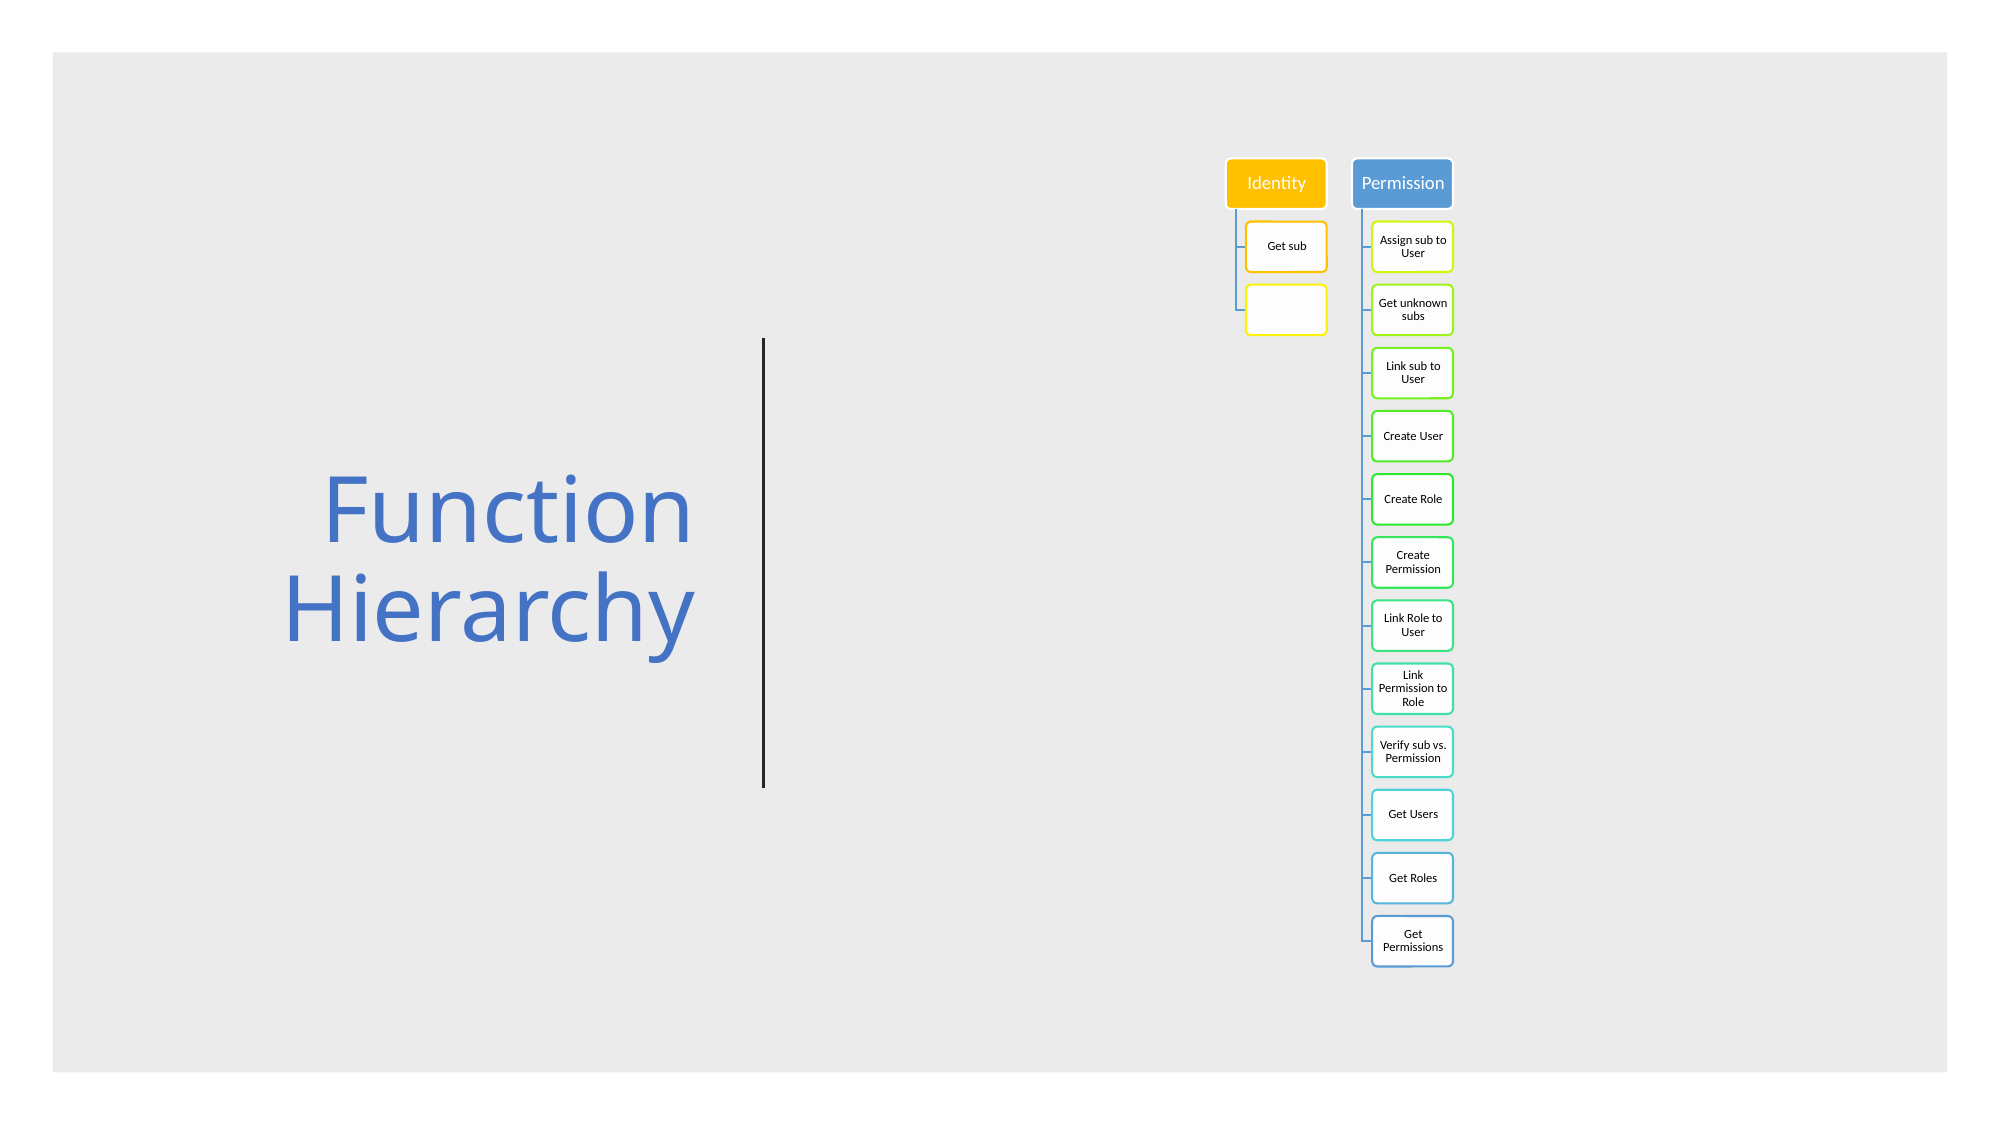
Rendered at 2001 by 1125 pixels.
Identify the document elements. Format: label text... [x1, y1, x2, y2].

title Function Hierarchy [137, 158, 711, 967]
text_box [52, 51, 1948, 1073]
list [816, 158, 1863, 967]
